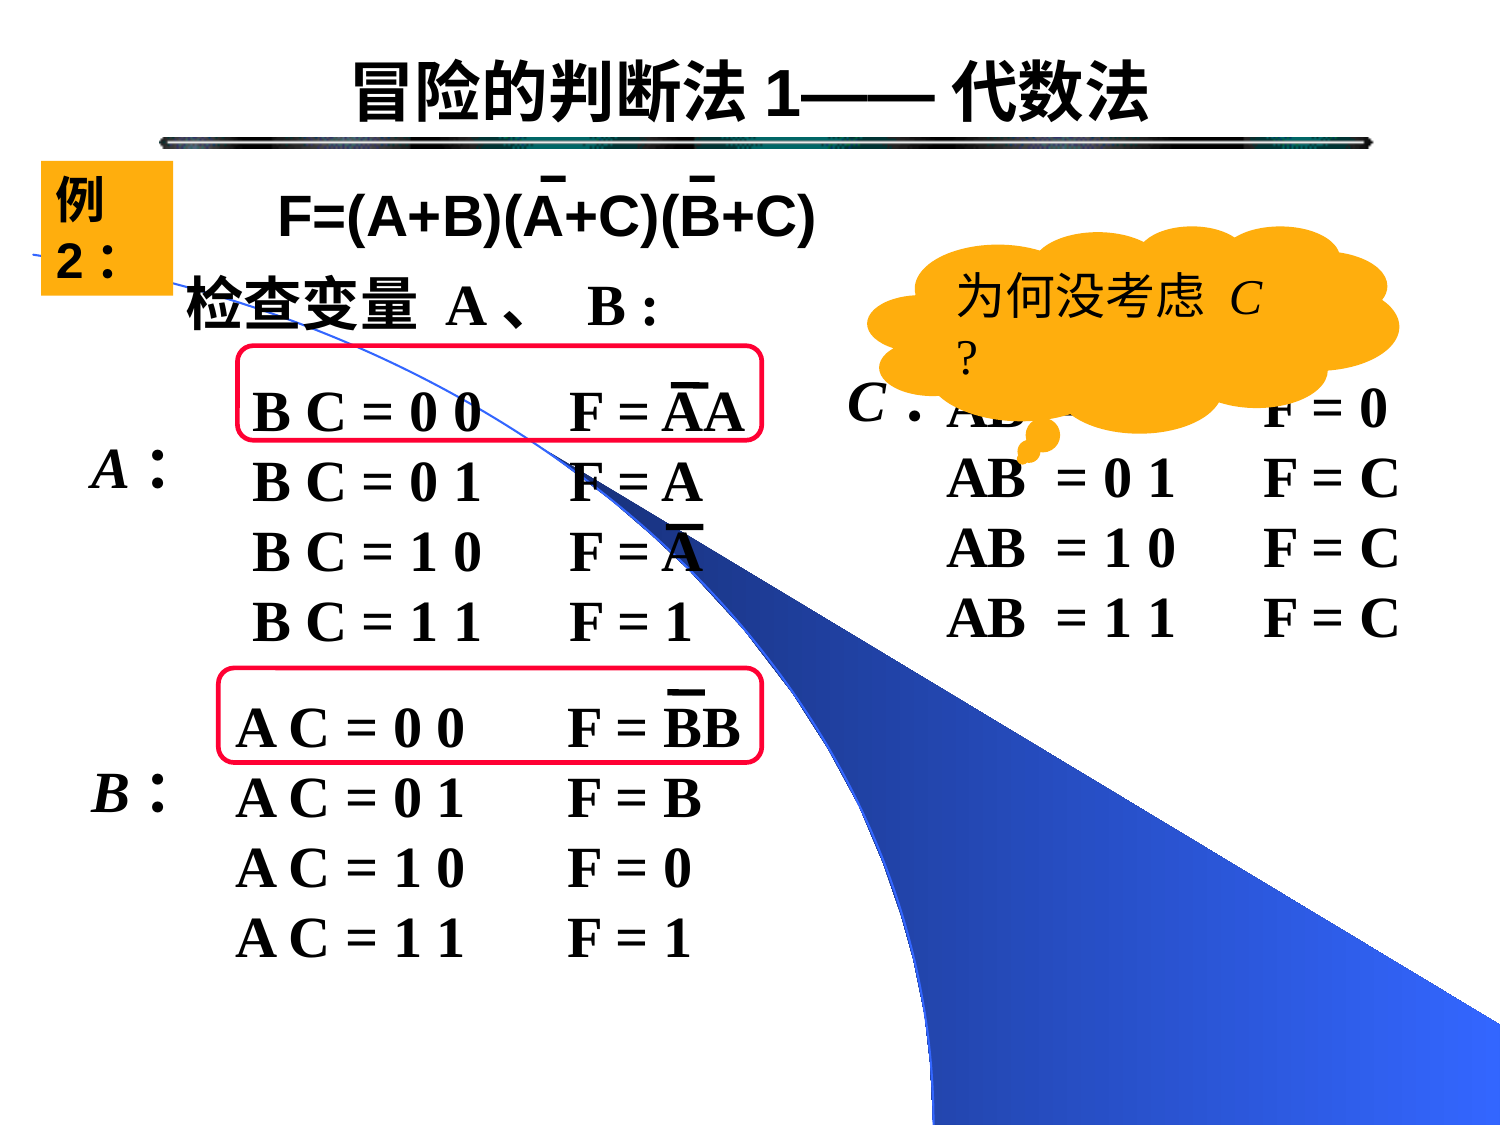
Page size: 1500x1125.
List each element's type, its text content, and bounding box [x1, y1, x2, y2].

title F=(A+B)(A+C)(B+C) [131, 137, 892, 256]
text_box 冒险的判断法1——代数法 [0, 42, 1500, 137]
text_box 例2： [41, 160, 174, 294]
picture [159, 136, 1377, 149]
text_box 为何没考虑 C ? [914, 226, 1400, 431]
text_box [0, 295, 1167, 662]
text_box AB = 0 0 F = 0 AB = 0 1 F = C AB = 1 0 F = C AB = 1 1 F = C [1172, 291, 1500, 657]
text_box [0, 670, 1113, 1048]
text_box 检查变量 A、 B : [174, 259, 773, 294]
